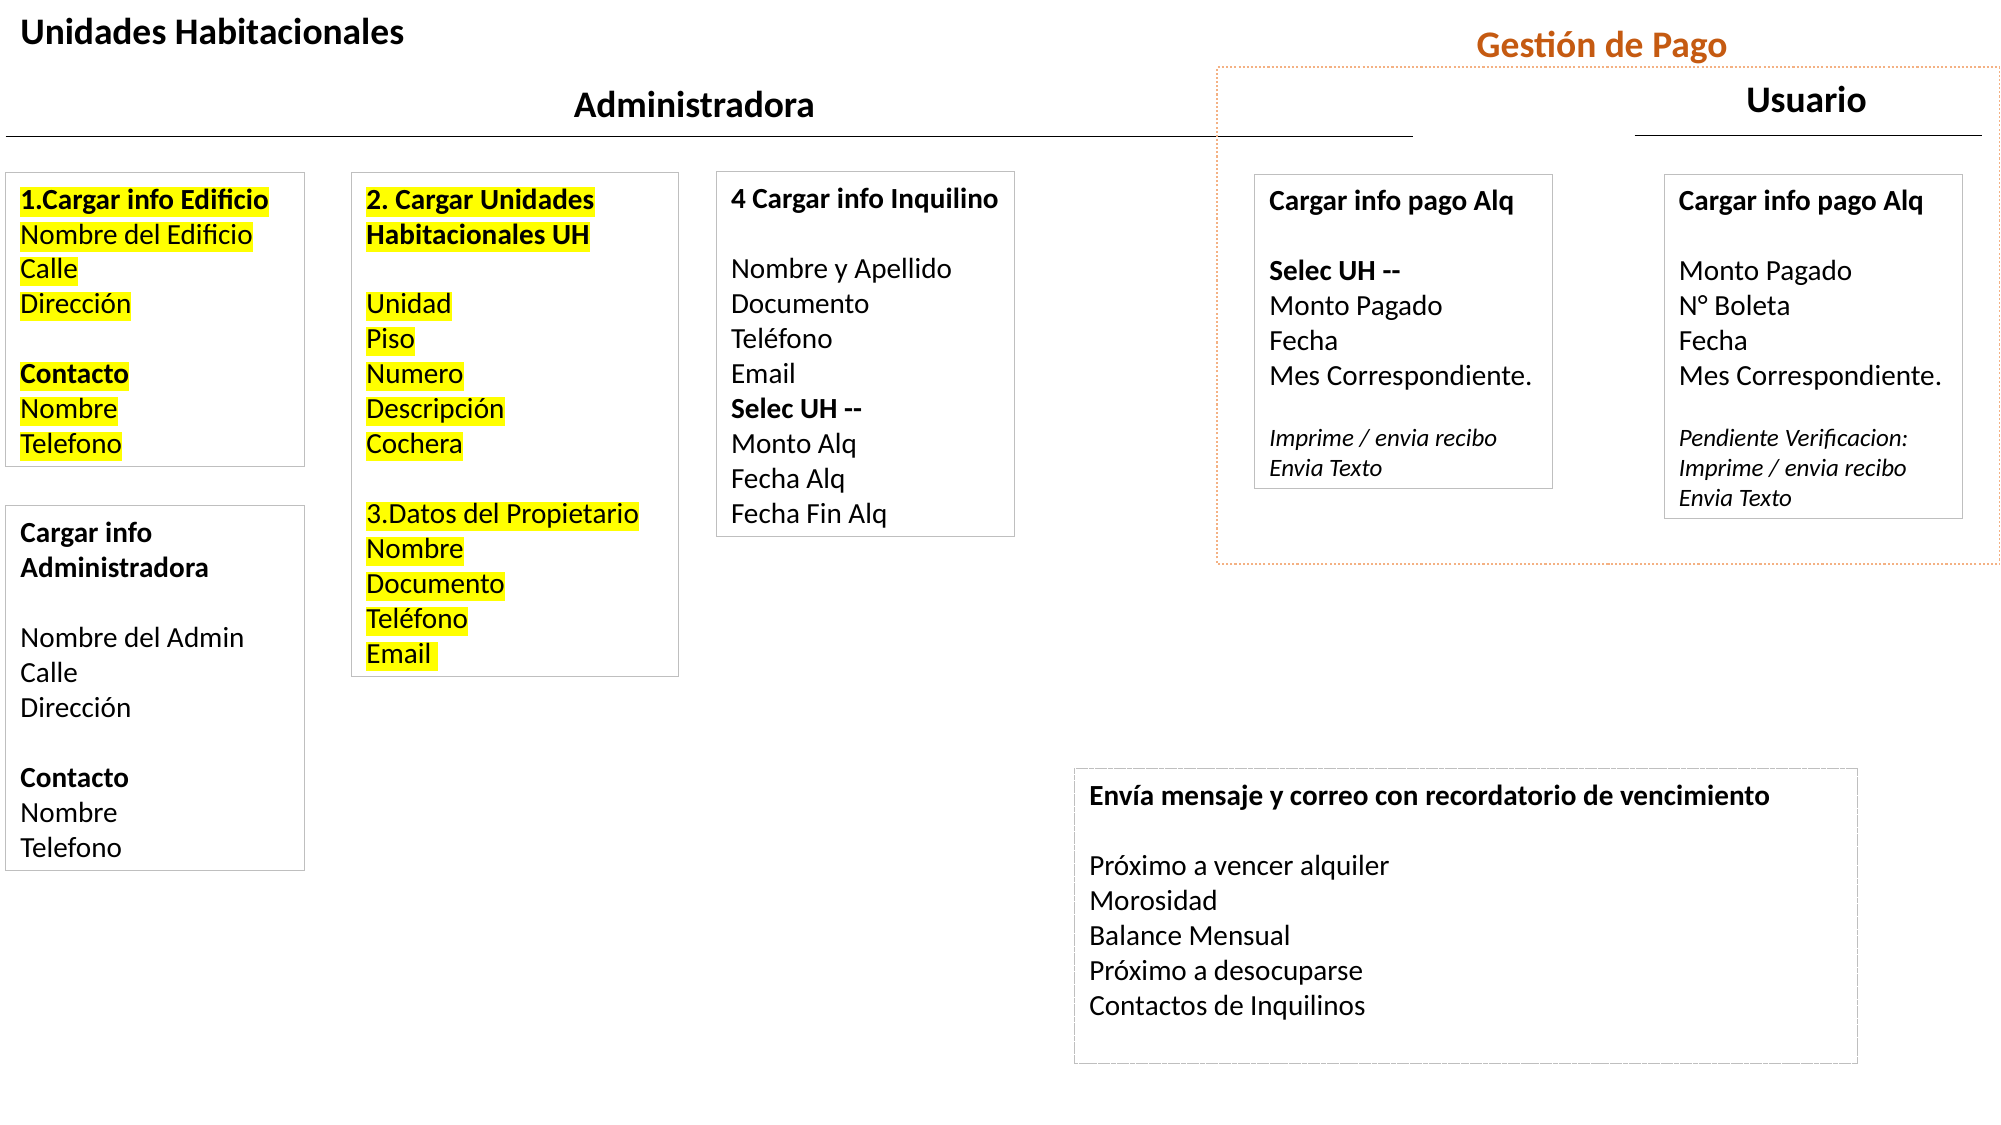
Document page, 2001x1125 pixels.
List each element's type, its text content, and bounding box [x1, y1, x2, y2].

text_box Unidades Habitacionales [5, 0, 596, 60]
text_box Cargar info Administradora Nombre del Admin Calle Dirección Contacto Nombre Telefono [5, 505, 305, 871]
text_box [1216, 66, 2000, 565]
text_box 2. Cargar Unidades Habitacionales UH Unidad Piso Numero Descripción Cochera 3.Datos del Propietario Nombre Documento Teléfono Email [351, 172, 679, 677]
text_box 4 Cargar info Inquilino Nombre y Apellido Documento Teléfono Email Selec UH -- Monto Alq Fecha Alq Fecha Fin Alq [716, 171, 1015, 537]
text_box Envía mensaje y correo con recordatorio de vencimiento Próximo a vencer alquiler Morosidad Balance Mensual Próximo a desocuparse Contactos de Inquilinos [1074, 768, 1858, 1064]
text_box 1.Cargar info Edificio Nombre del Edificio Calle Dirección Contacto Nombre Telefono [5, 172, 305, 467]
text_box Gestión de Pago [1461, 12, 1814, 73]
text_box Administradora [558, 73, 911, 133]
